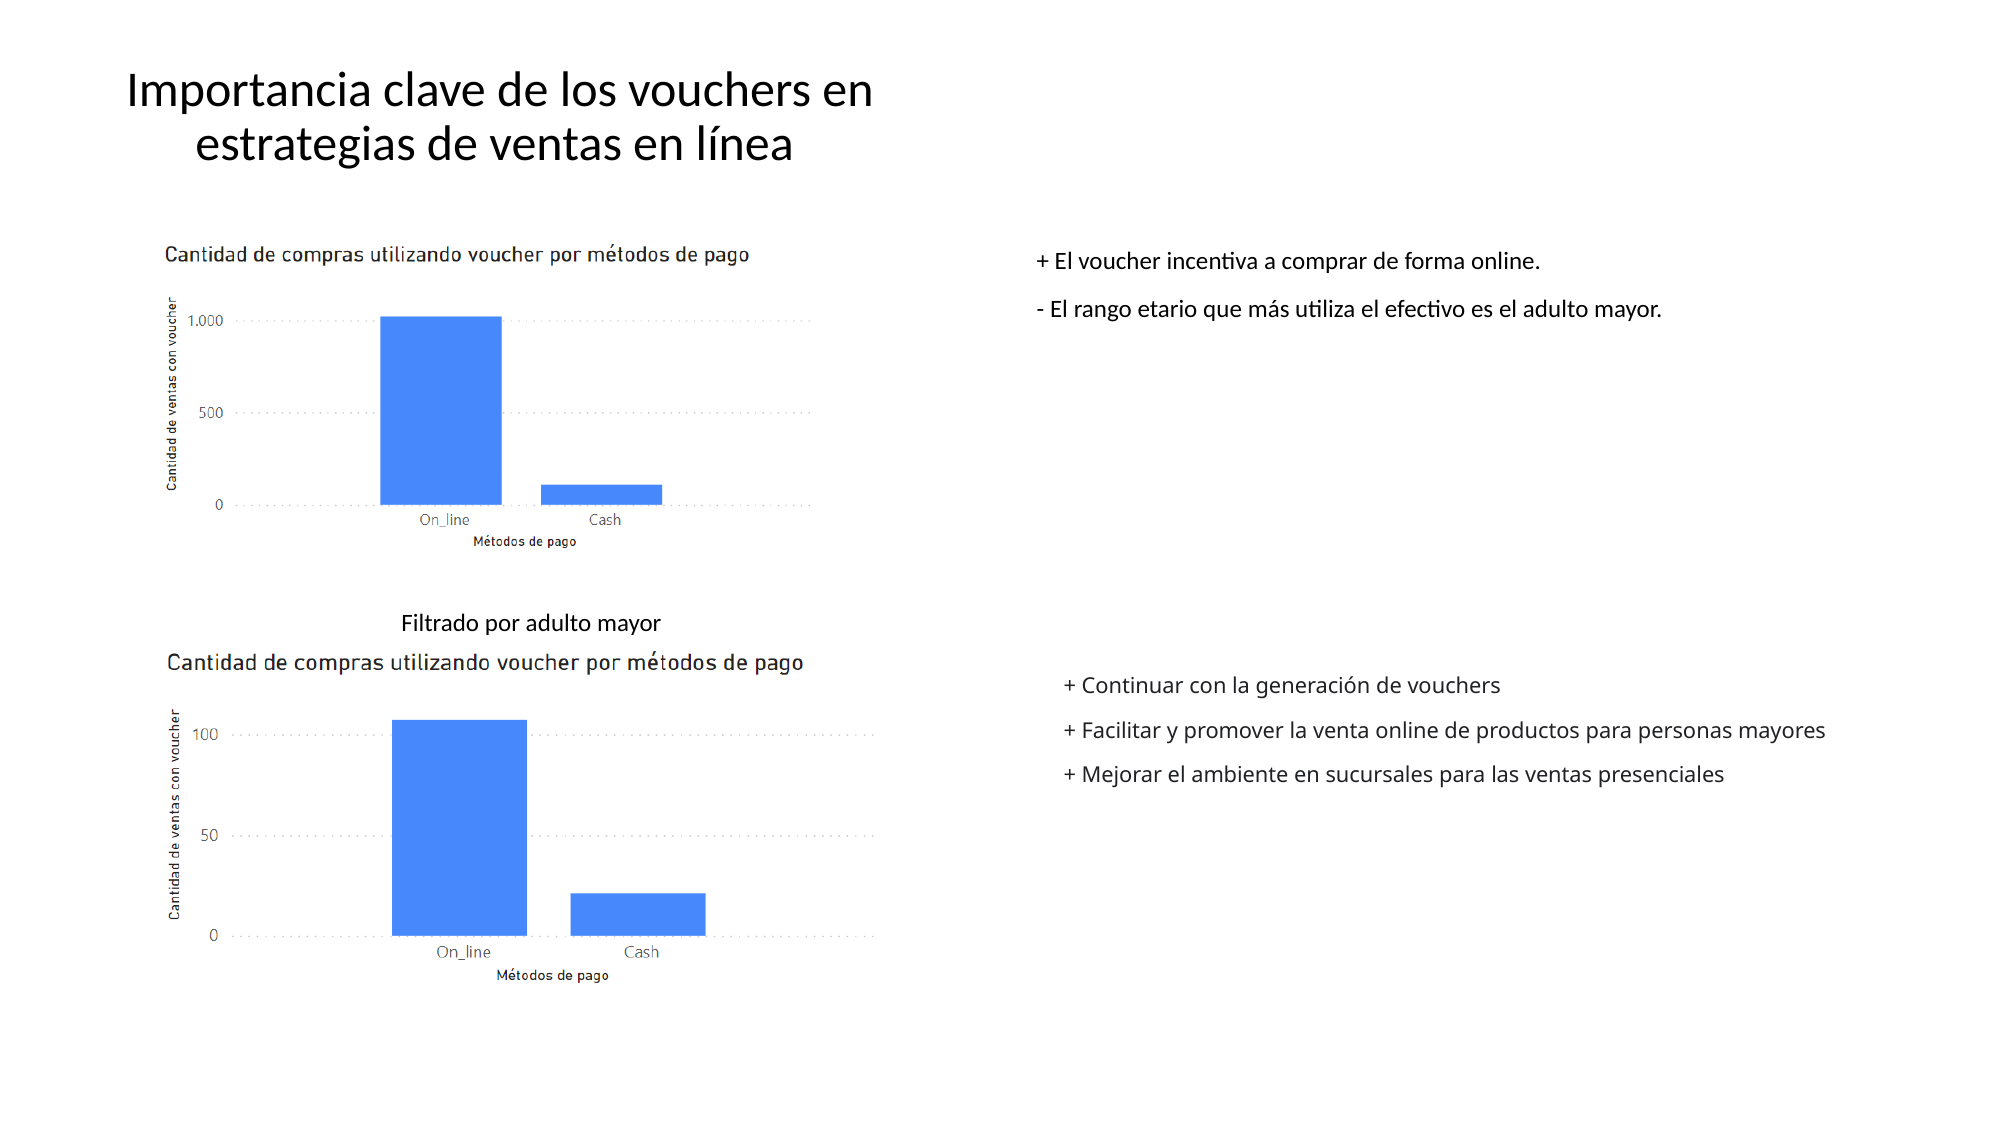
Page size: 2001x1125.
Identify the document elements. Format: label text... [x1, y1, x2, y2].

text_box + El voucher incentiva a comprar de forma online. - El rango etario que más utiliza el efectivo es el adulto mayor. [1021, 240, 1841, 447]
text_box + Continuar con la generación de vouchers + Facilitar y promover la venta online de productos para personas mayores + Mejorar el ambiente en sucursales para las ventas presenciales [1048, 667, 1868, 874]
picture [159, 649, 875, 987]
picture [159, 242, 815, 552]
subtitle Importancia clave de los vouchers en estrategias de ventas en línea [54, 56, 947, 214]
text_box Filtrado por adulto mayor [386, 602, 736, 649]
